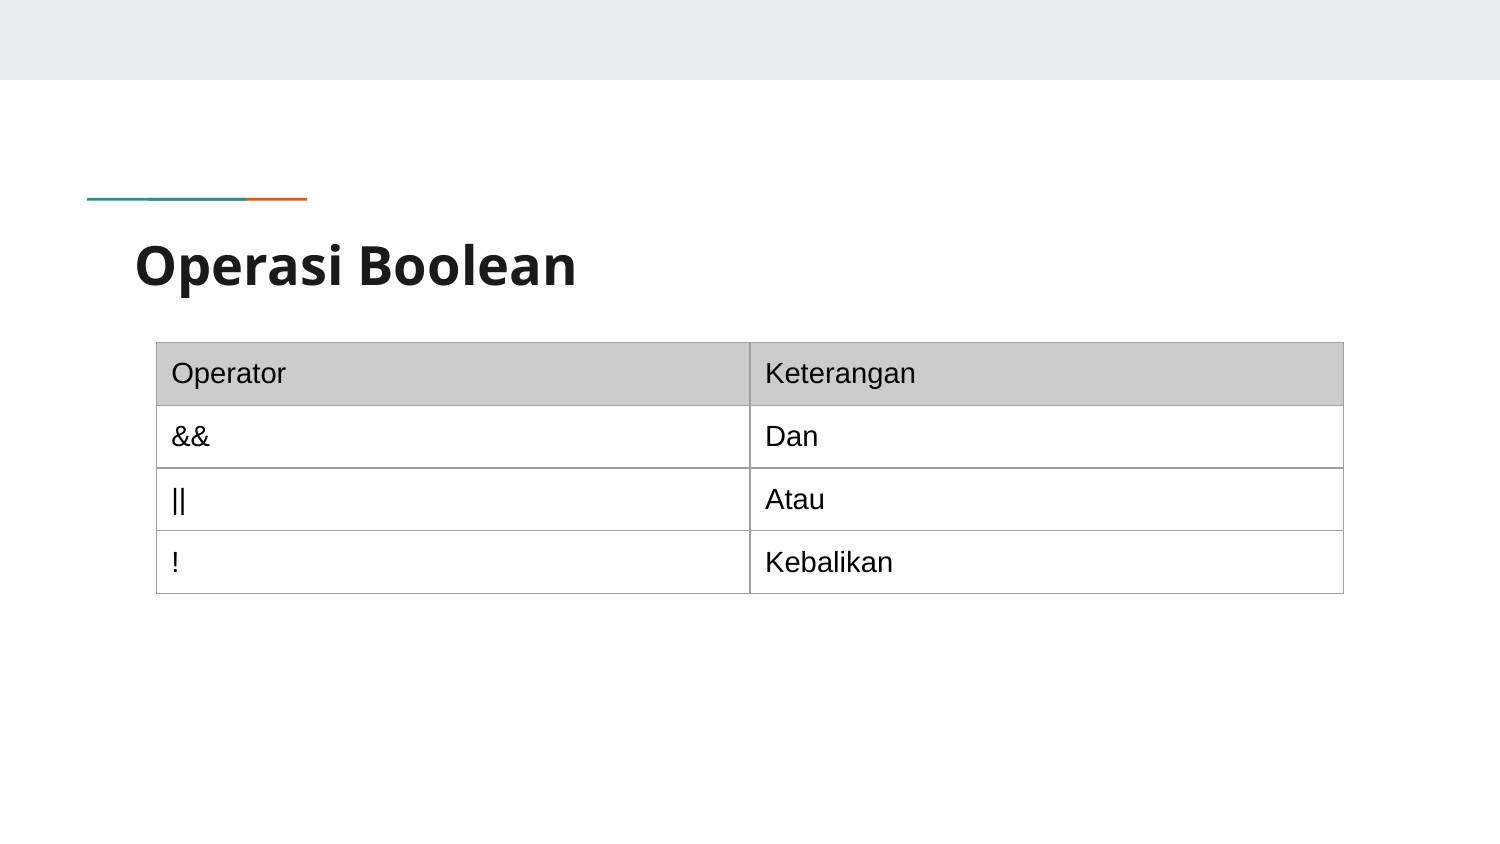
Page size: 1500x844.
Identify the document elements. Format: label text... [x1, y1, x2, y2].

title Operasi Boolean [119, 216, 1381, 305]
table_header Operator [157, 343, 749, 405]
table_cell ! [157, 531, 749, 593]
table_cell Kebalikan [751, 531, 1343, 593]
table_header Keterangan [751, 343, 1343, 405]
table_cell && [157, 406, 749, 467]
table_cell Atau [751, 469, 1343, 530]
table_cell Dan [751, 406, 1343, 467]
table_cell || [157, 469, 749, 530]
